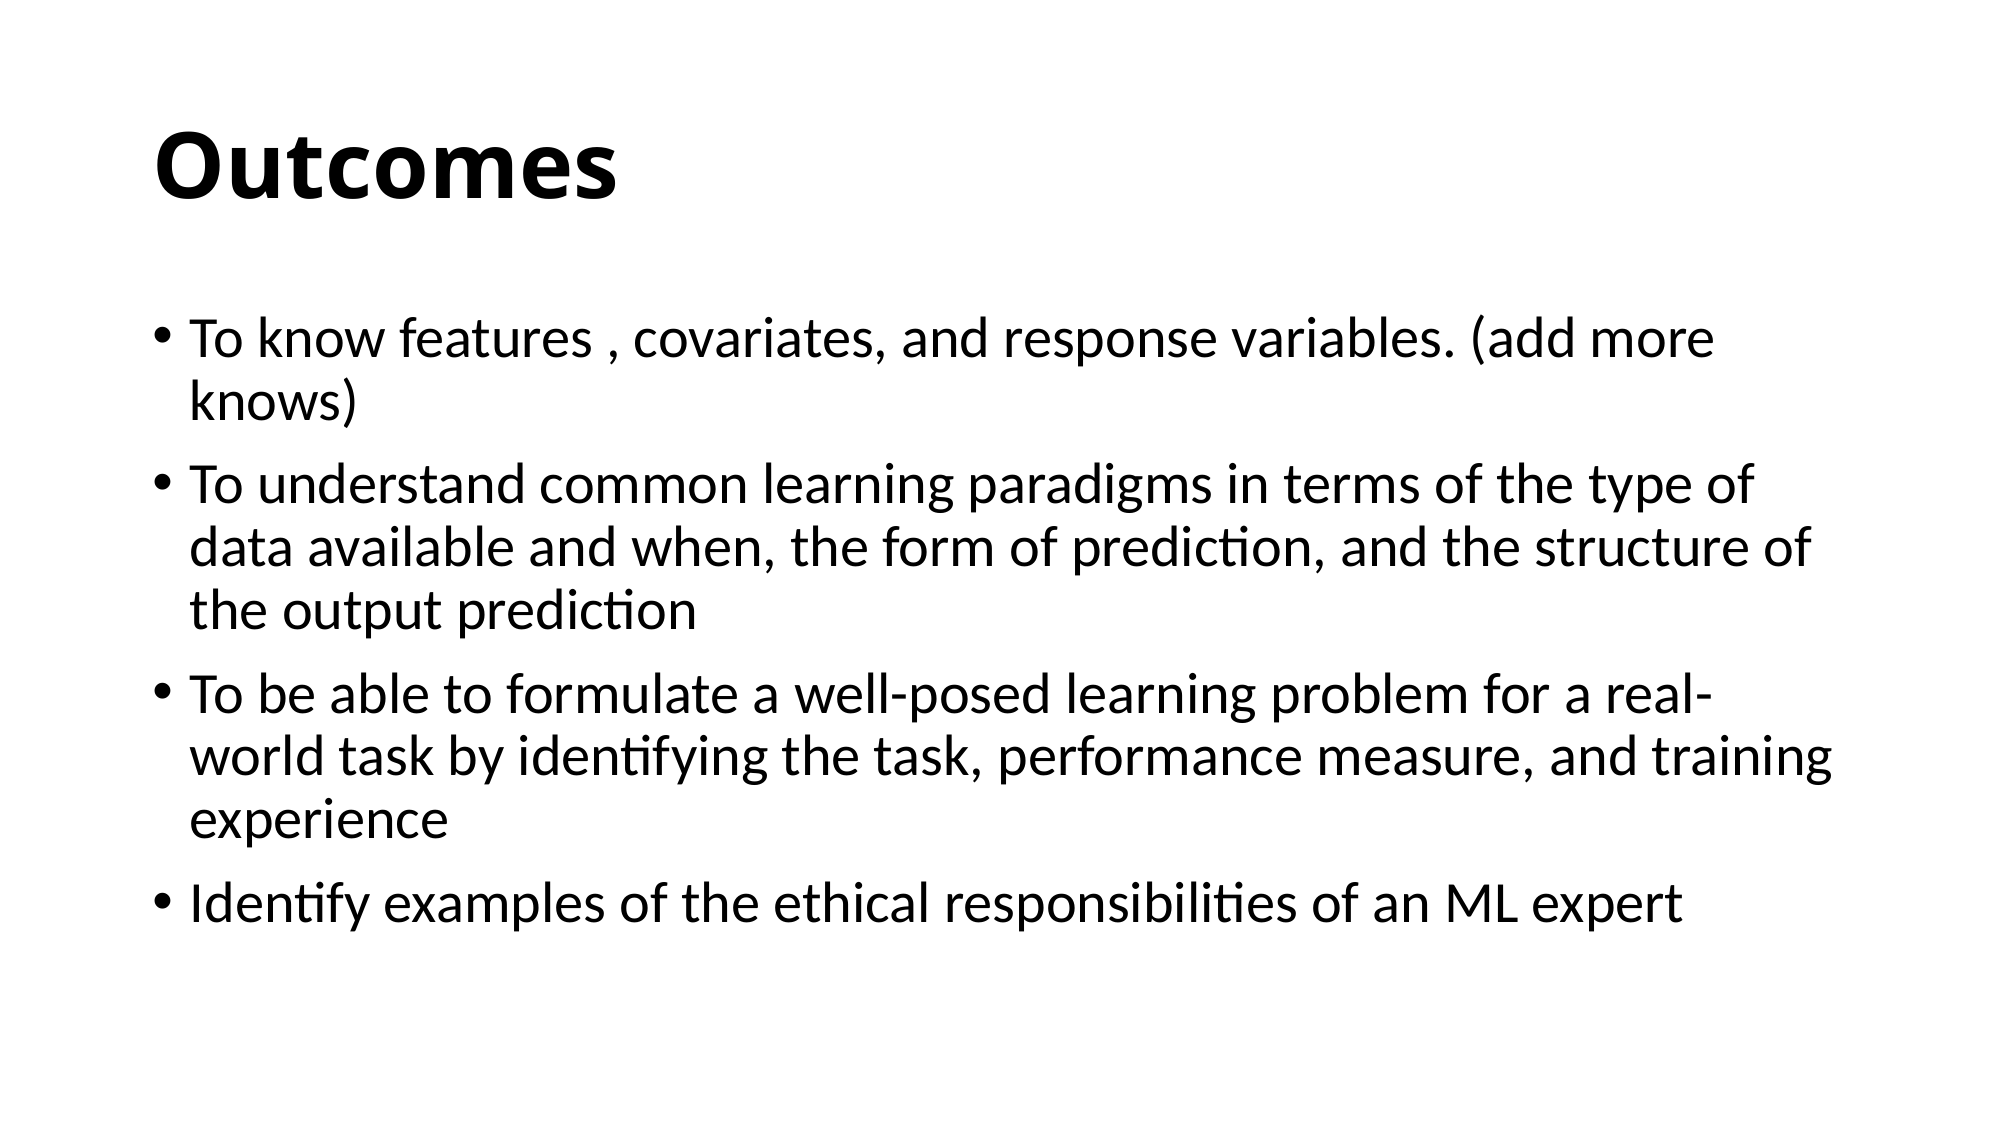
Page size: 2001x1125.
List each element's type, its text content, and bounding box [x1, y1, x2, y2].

title Outcomes [137, 59, 1863, 278]
list To know features , covariates, and response variables. (add more knows) To understand common learning paradigms in terms of the type of data available and when, the form of prediction, and the structure of the output prediction To be able to formulate a well-posed learning problem for a real-world task by identifying the task, performance measure, and training experience Identify examples of the ethical responsibilities of an ML expert [137, 299, 1863, 1014]
